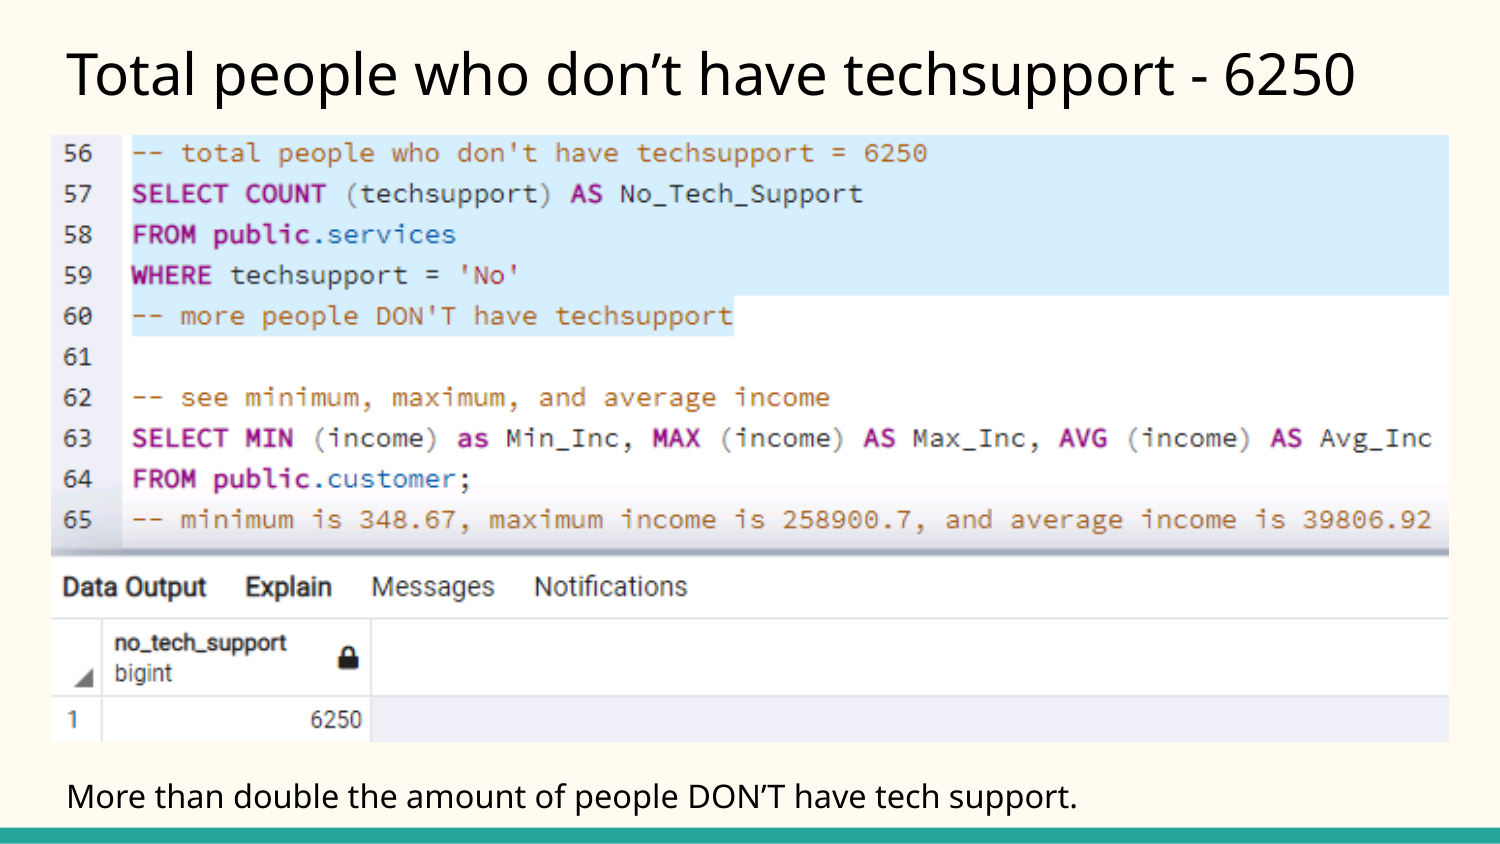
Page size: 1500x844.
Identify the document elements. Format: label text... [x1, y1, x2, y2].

list More than double the amount of people DON’T have tech support. [51, 754, 1449, 830]
picture [50, 135, 1450, 743]
title Total people who don’t have techsupport - 6250 [51, 22, 1449, 124]
